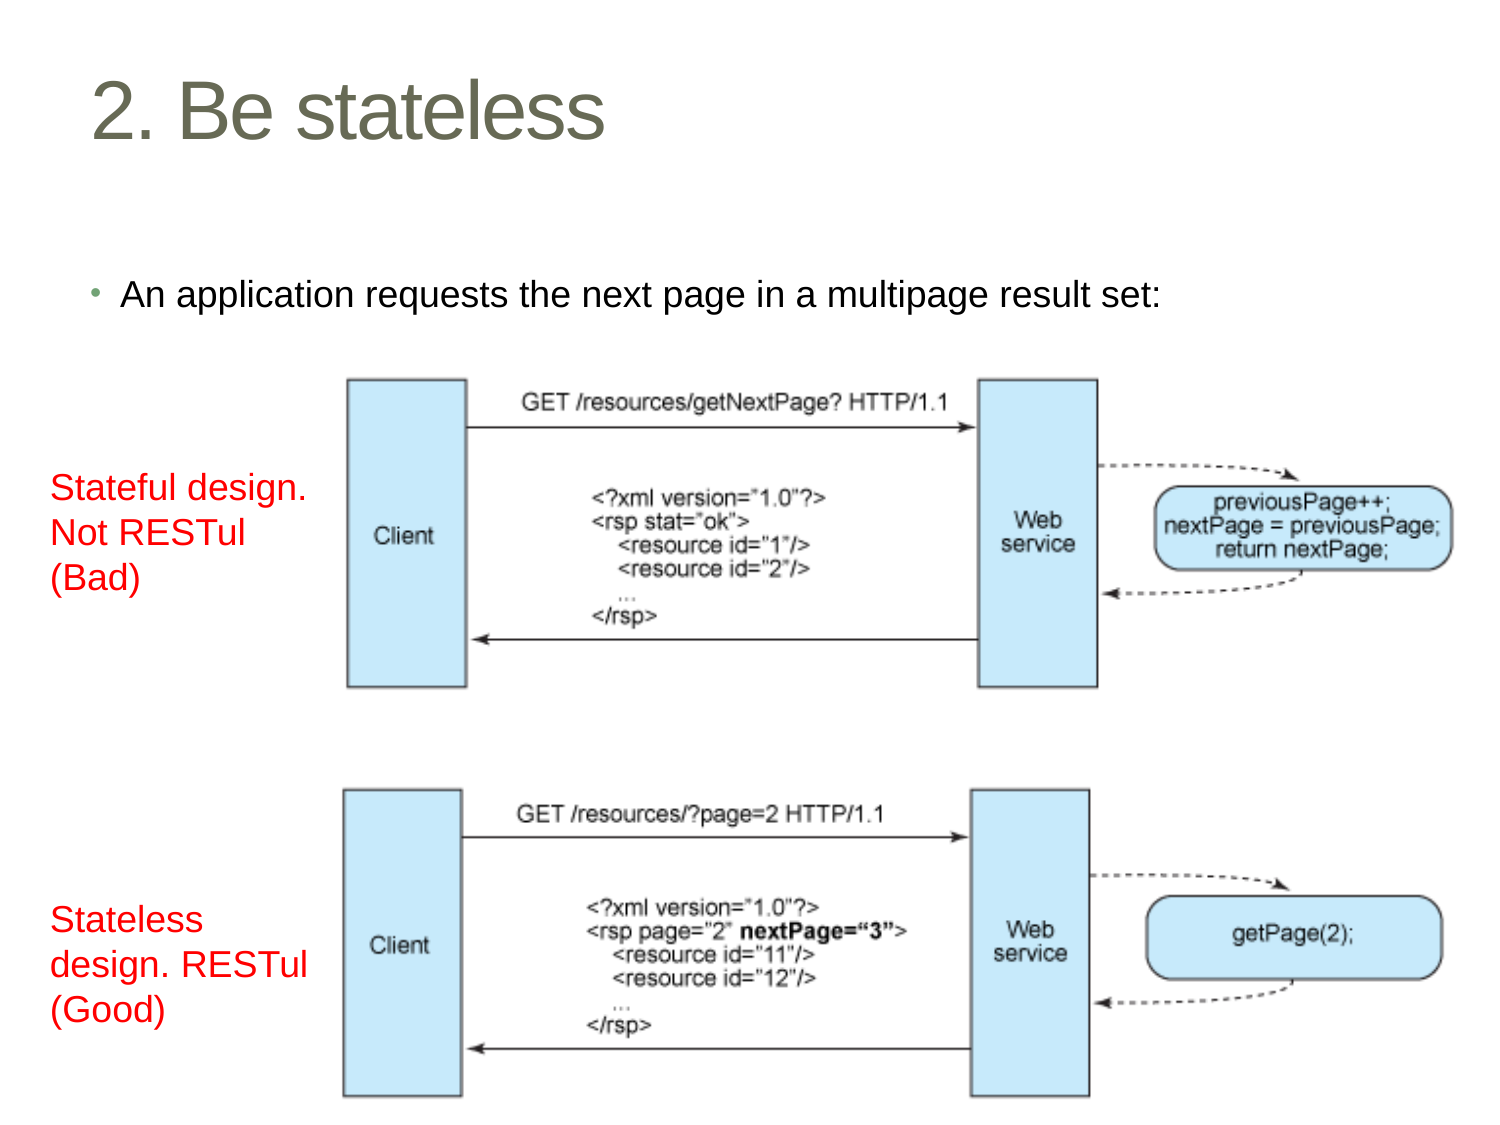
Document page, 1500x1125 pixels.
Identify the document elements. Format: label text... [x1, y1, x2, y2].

title 2. Be stateless [75, 24, 1425, 188]
list An application requests the next page in a multipage result set: [75, 262, 1463, 456]
text_box Stateless design. RESTul (Good) [35, 887, 334, 1038]
text_box Stateful design. Not RESTul (Bad) [35, 455, 334, 606]
picture [337, 774, 1454, 1113]
picture [337, 362, 1466, 701]
